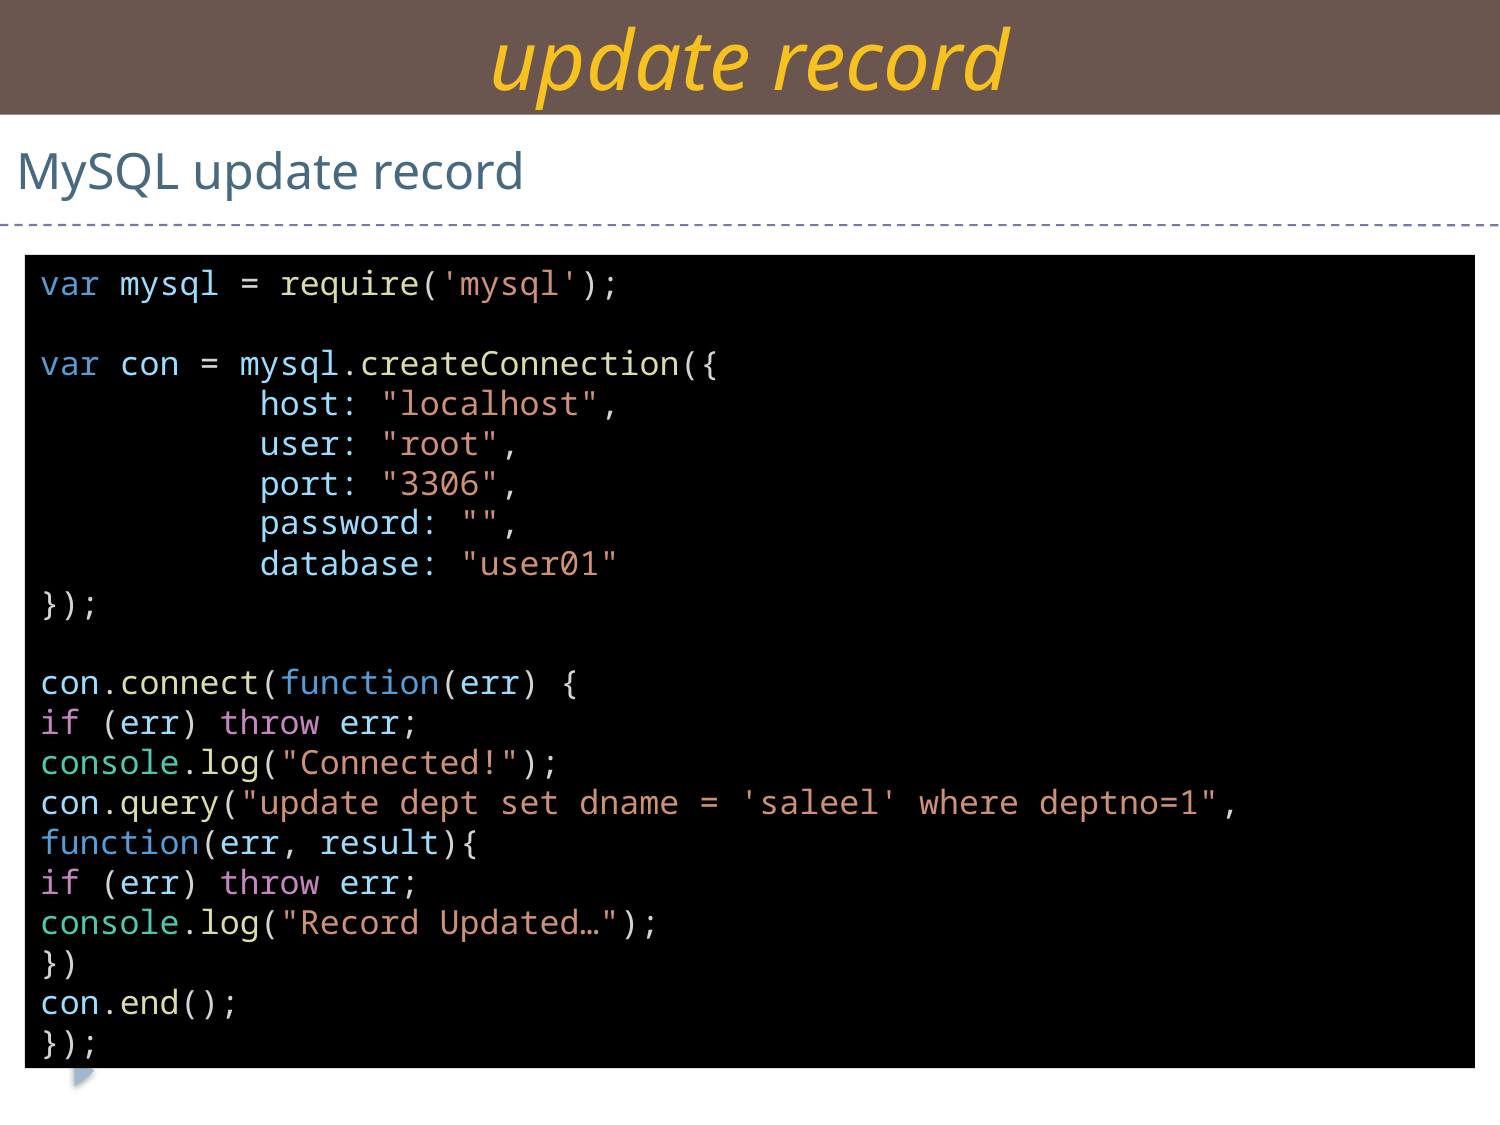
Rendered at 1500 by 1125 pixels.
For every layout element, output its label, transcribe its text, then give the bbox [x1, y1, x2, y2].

text_box var mysql = require('mysql'); var con = mysql.createConnection({ host: "localhost", user: "root", port: "3306", password: "", database: "user01" }); con.connect(function(err) { if (err) throw err; console.log("Connected!"); con.query("update dept set dname = 'saleel' where deptno=1", function(err, result){ if (err) throw err; console.log("Record Updated…"); }) con.end(); }); [24, 254, 1475, 1069]
text_box update record [0, 0, 1500, 115]
text_box MySQL update record [1, 132, 541, 208]
